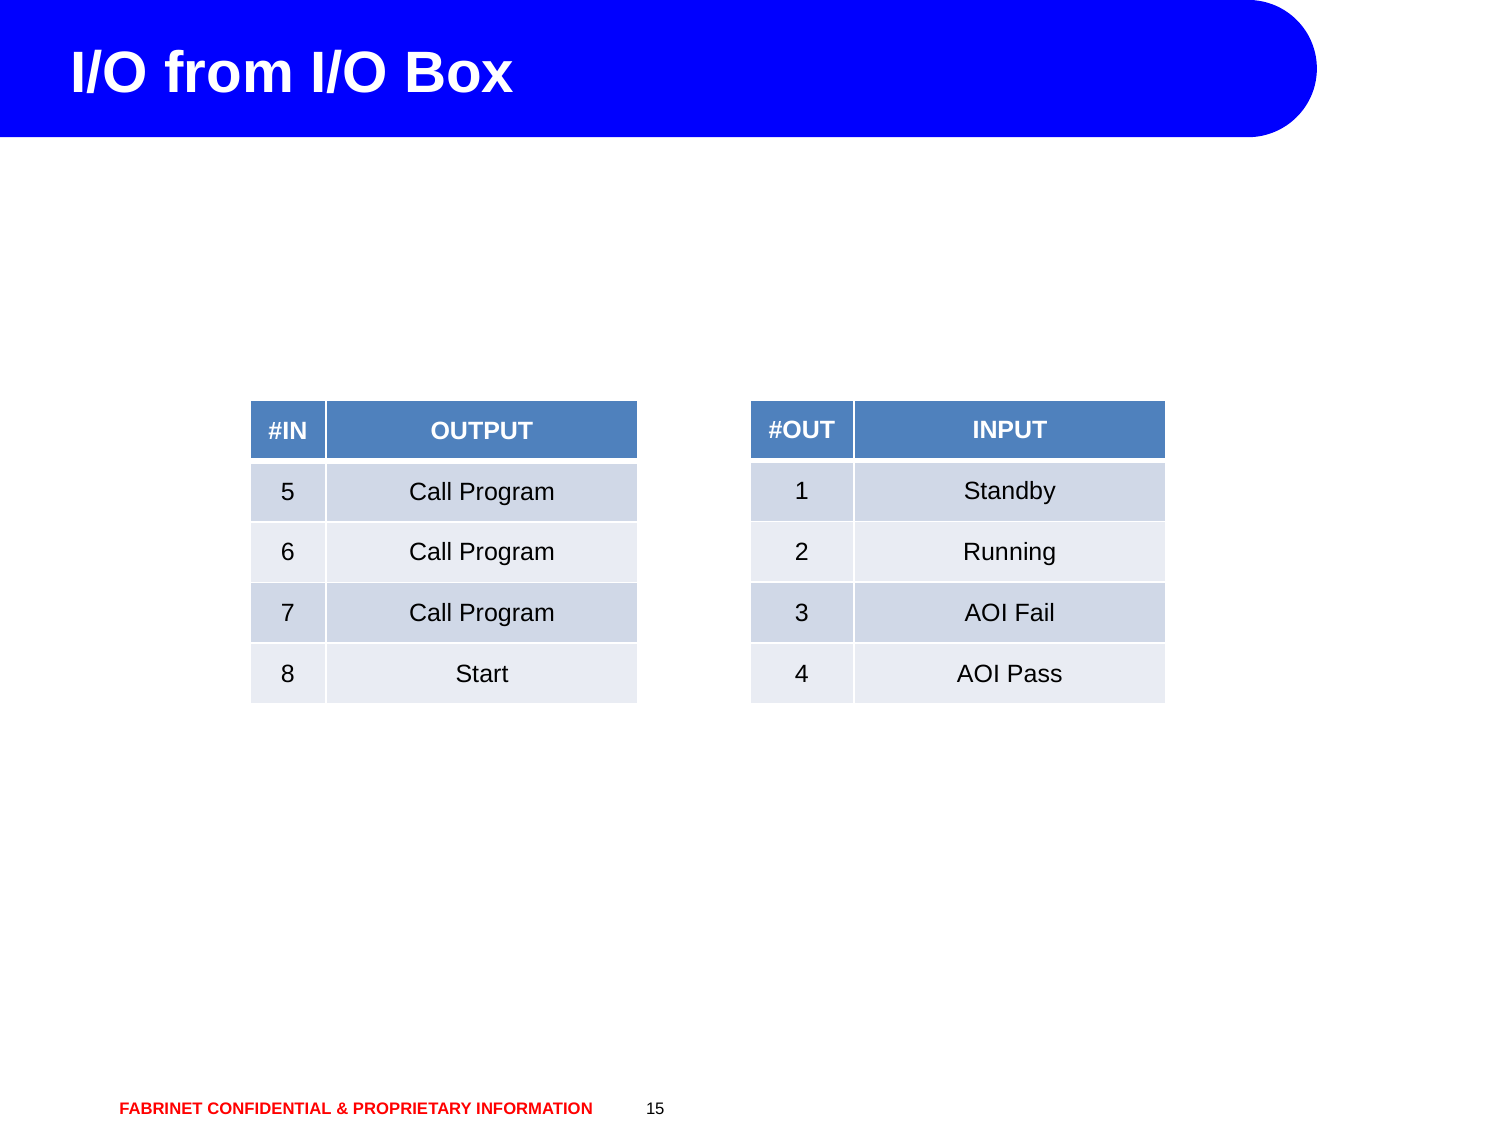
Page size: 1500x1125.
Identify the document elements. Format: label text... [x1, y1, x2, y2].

table_cell Call Program [327, 464, 637, 521]
table_header INPUT [855, 401, 1165, 458]
table_cell Call Program [327, 523, 637, 582]
table_cell Running [855, 522, 1165, 581]
table_cell 6 [251, 523, 325, 582]
table_cell 5 [251, 464, 325, 521]
table_cell AOI Pass [855, 644, 1165, 703]
table_cell AOI Fail [855, 583, 1165, 642]
table_header #IN [251, 401, 325, 458]
table_header #OUT [751, 401, 853, 458]
table_header OUTPUT [327, 401, 637, 458]
table_cell Standby [855, 463, 1165, 521]
table_cell 3 [751, 583, 853, 642]
text_box I/O from I/O Box [55, 26, 1338, 125]
table_cell 4 [751, 644, 853, 703]
table_cell 8 [251, 644, 325, 703]
table_cell Start [327, 644, 637, 703]
table_cell Call Program [327, 583, 637, 642]
table_cell 1 [751, 463, 853, 521]
table_cell 2 [751, 522, 853, 581]
table_cell 7 [251, 583, 325, 642]
